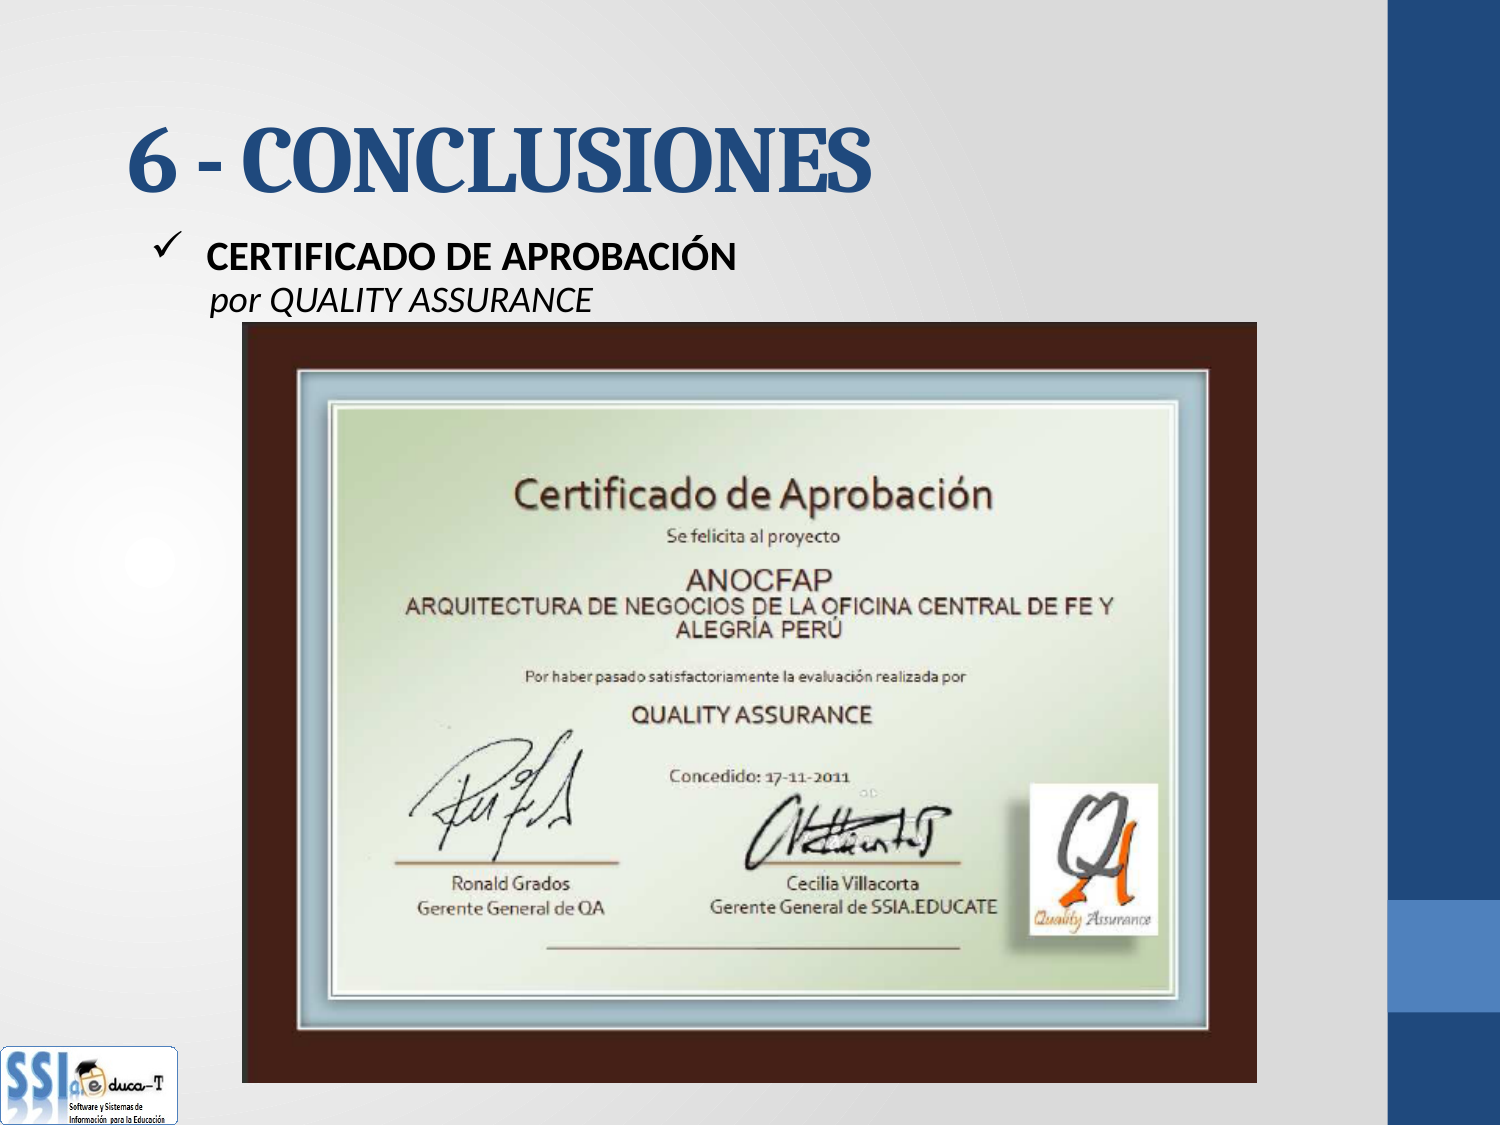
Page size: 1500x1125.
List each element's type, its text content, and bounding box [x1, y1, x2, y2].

picture [242, 322, 1258, 1083]
text_box por QUALITY ASSURANCE [194, 267, 975, 327]
title 6 - CONCLUSIONES [112, 78, 1069, 230]
picture [0, 1046, 179, 1125]
text_box CERTIFICADO DE APROBACIÓN [135, 220, 1376, 286]
